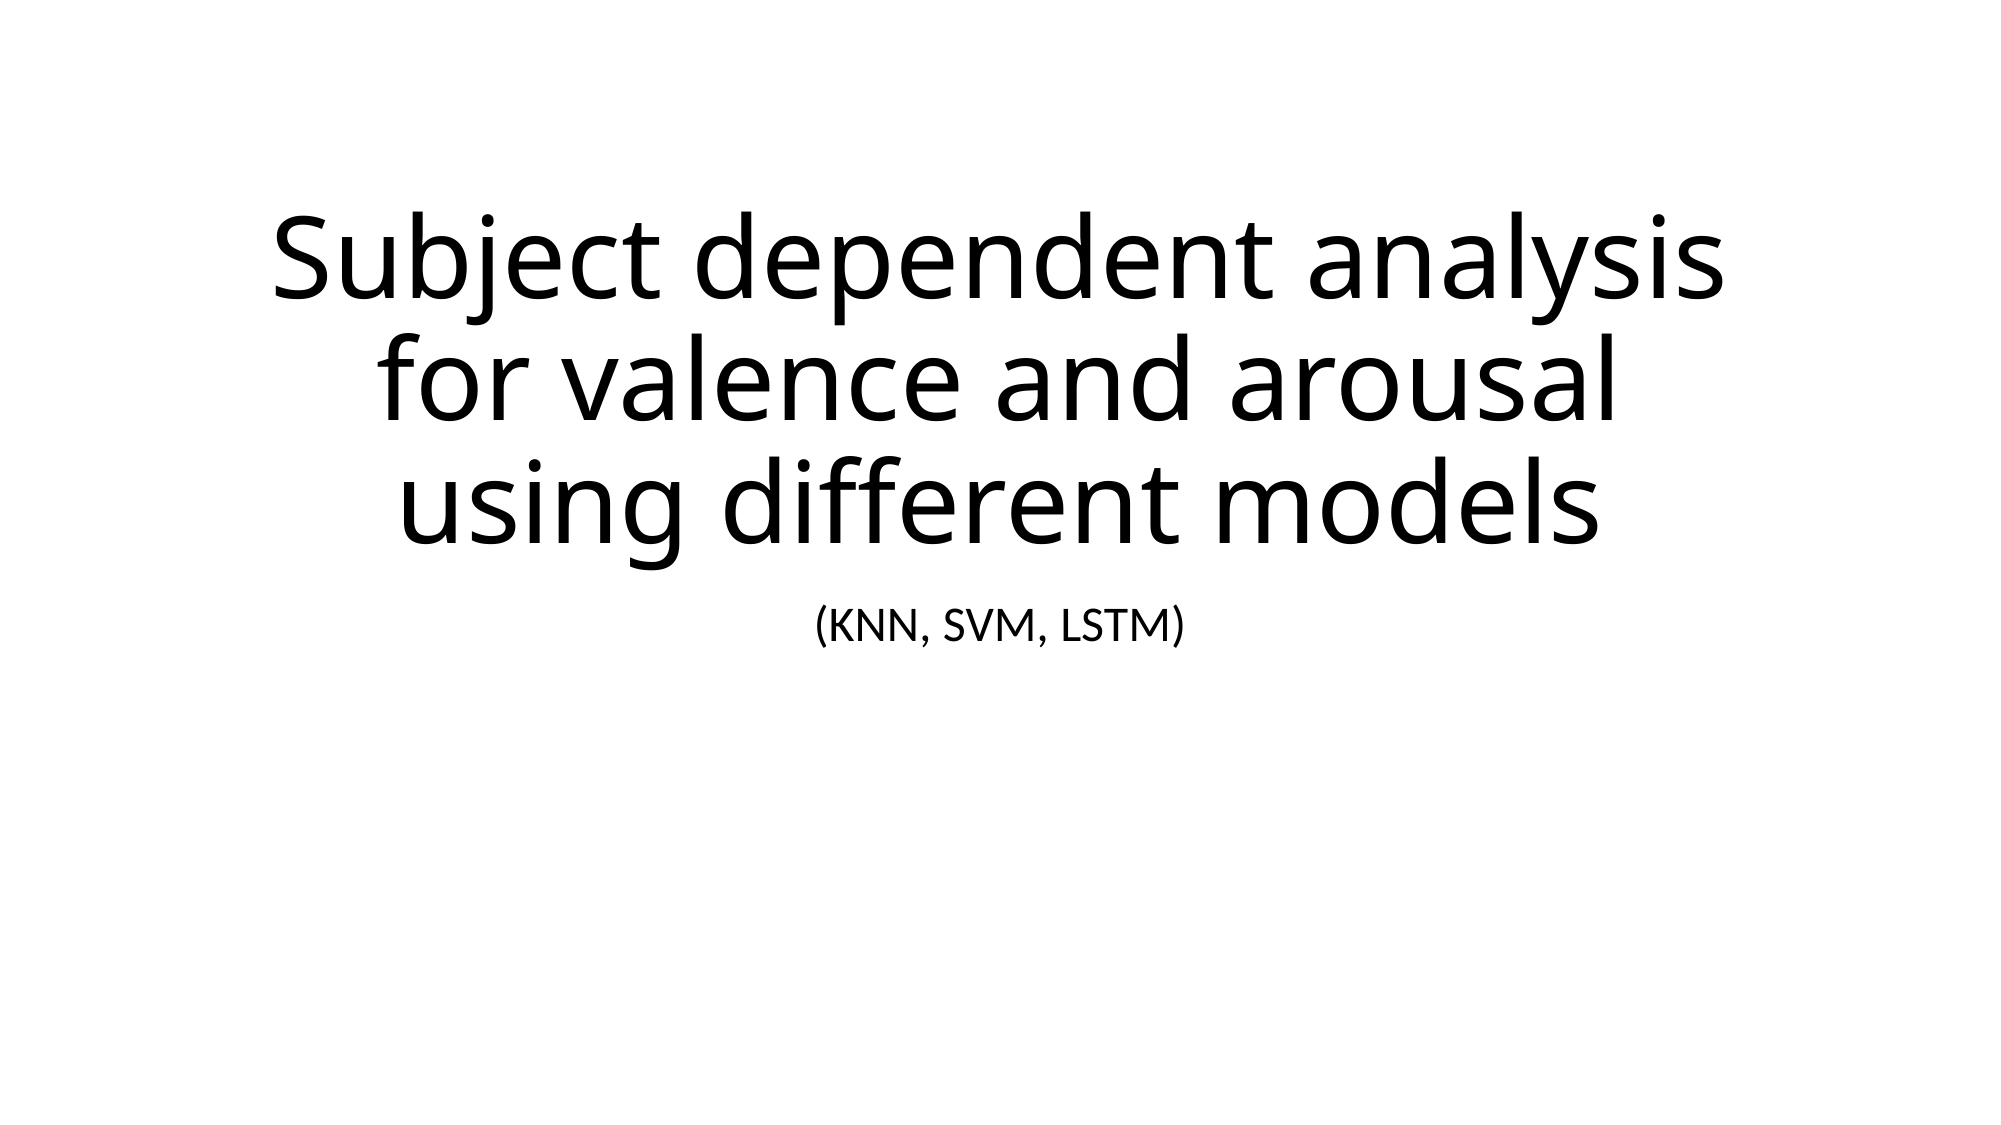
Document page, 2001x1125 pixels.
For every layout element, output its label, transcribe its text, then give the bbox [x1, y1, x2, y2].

title Subject dependent analysis for valence and arousal using different models [249, 184, 1750, 576]
subtitle (KNN, SVM, LSTM) [249, 590, 1750, 863]
